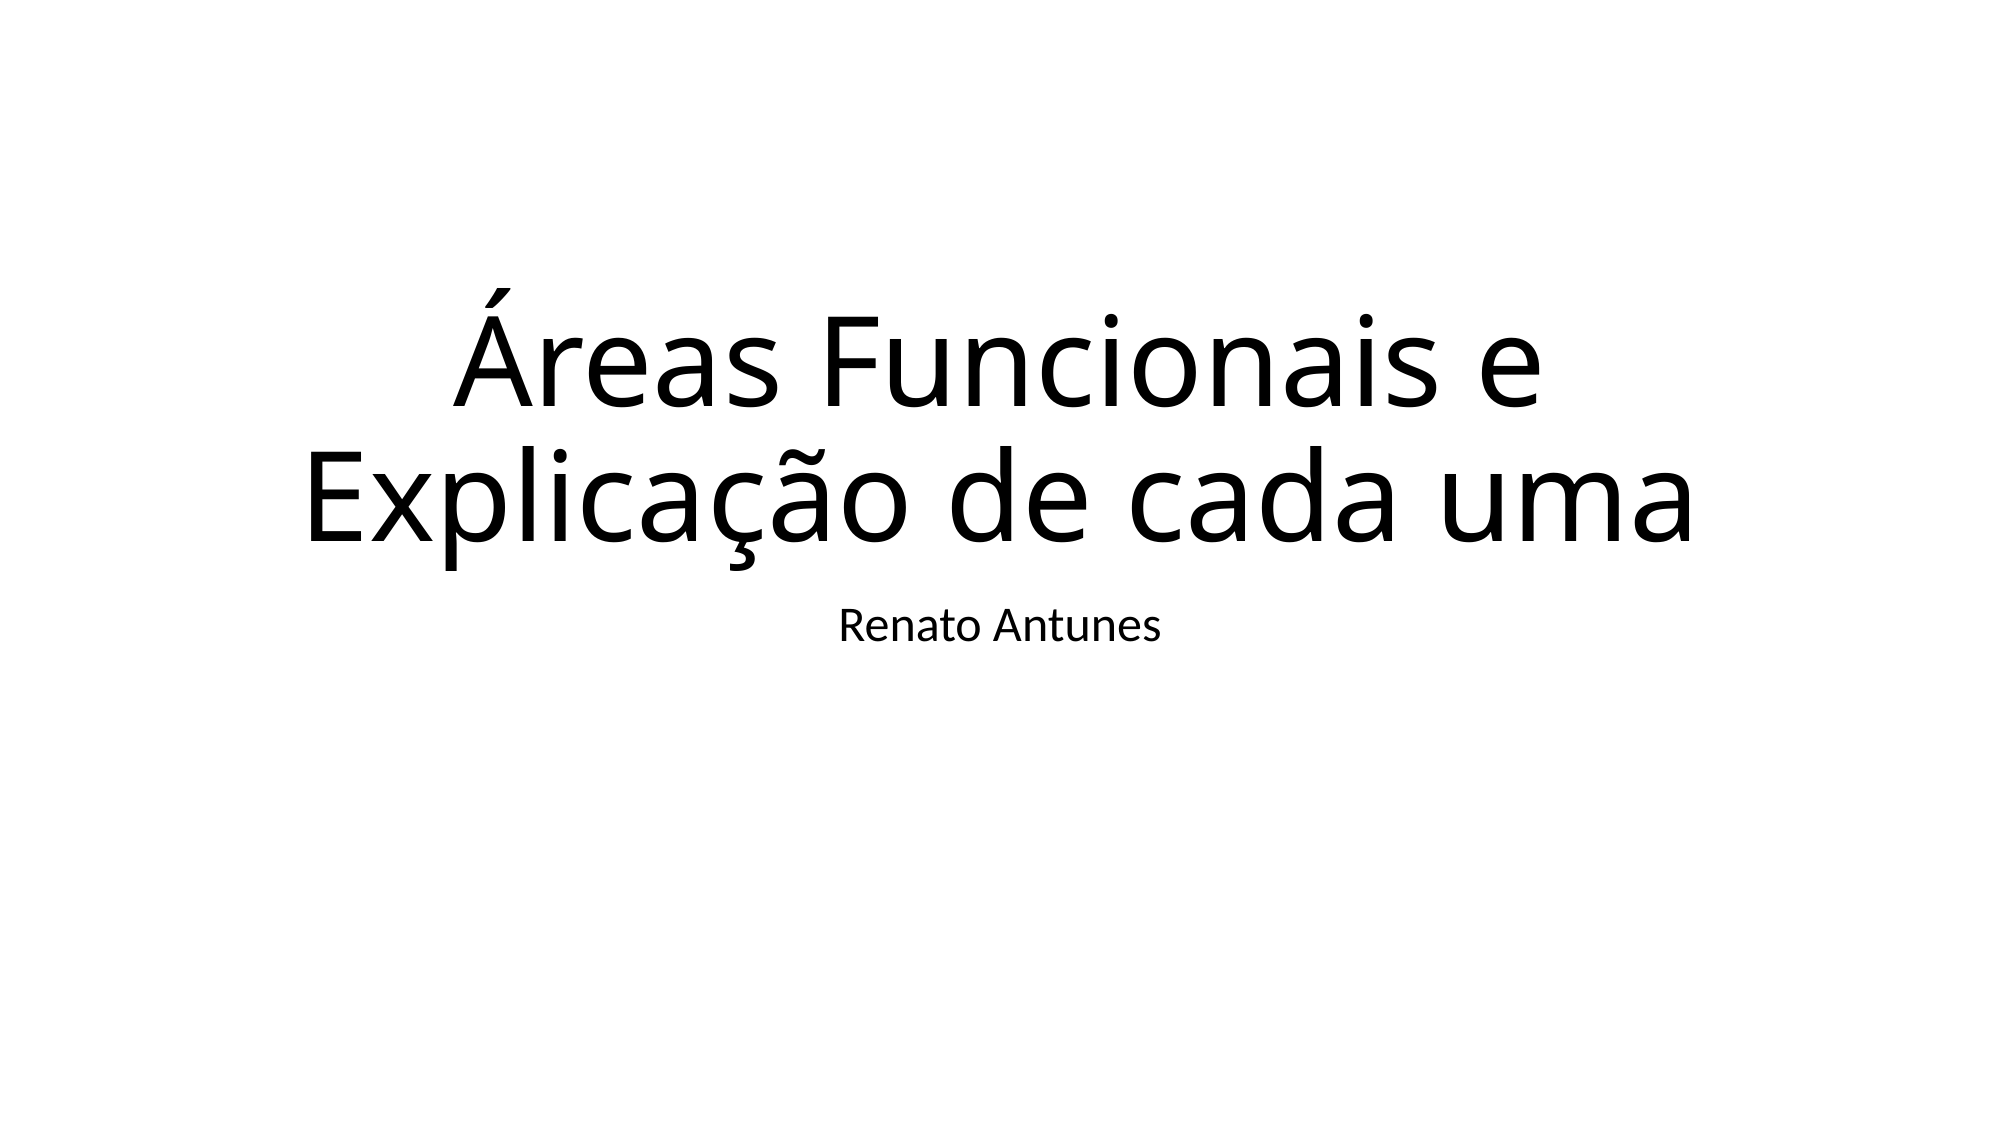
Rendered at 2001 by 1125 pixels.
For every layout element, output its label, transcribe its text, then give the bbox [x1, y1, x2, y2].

title Áreas Funcionais e Explicação de cada uma [249, 184, 1750, 576]
subtitle Renato Antunes [249, 590, 1750, 863]
